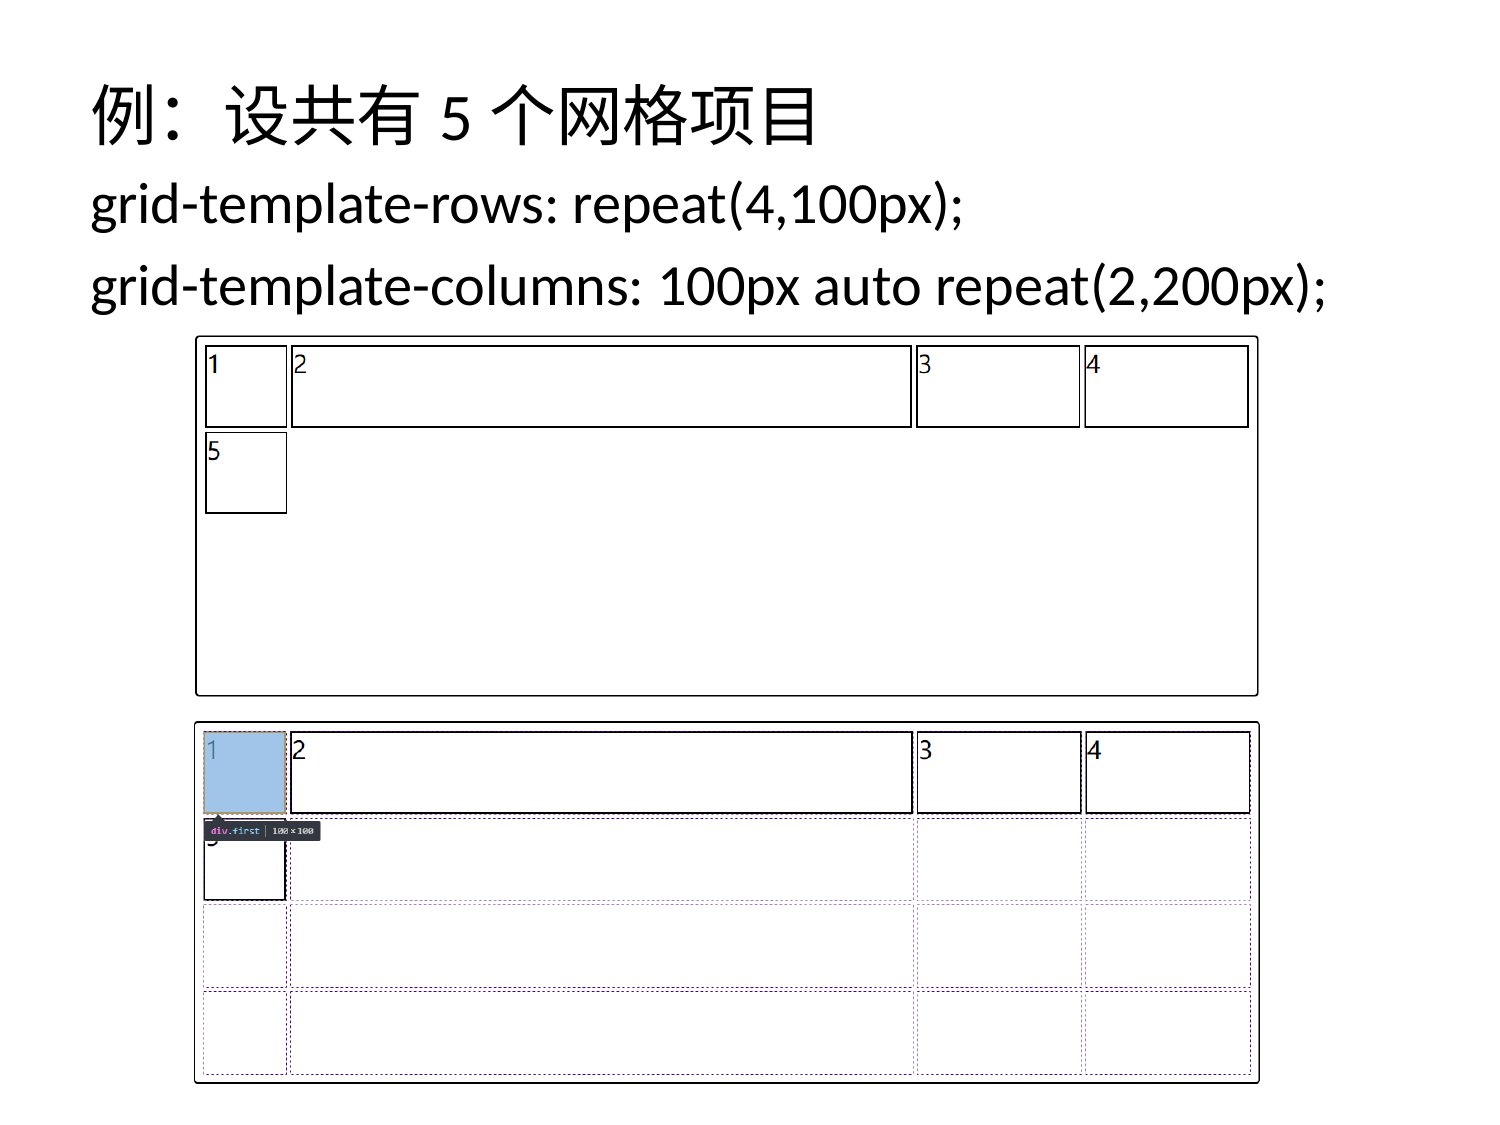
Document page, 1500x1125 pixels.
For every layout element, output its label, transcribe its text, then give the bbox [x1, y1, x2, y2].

picture [190, 715, 1263, 1090]
list 例：设共有5个网格项目 grid-template-rows: repeat(4,100px); grid-template-columns: 100px auto repeat(2,200px); [75, 66, 1425, 1005]
picture [190, 331, 1263, 701]
